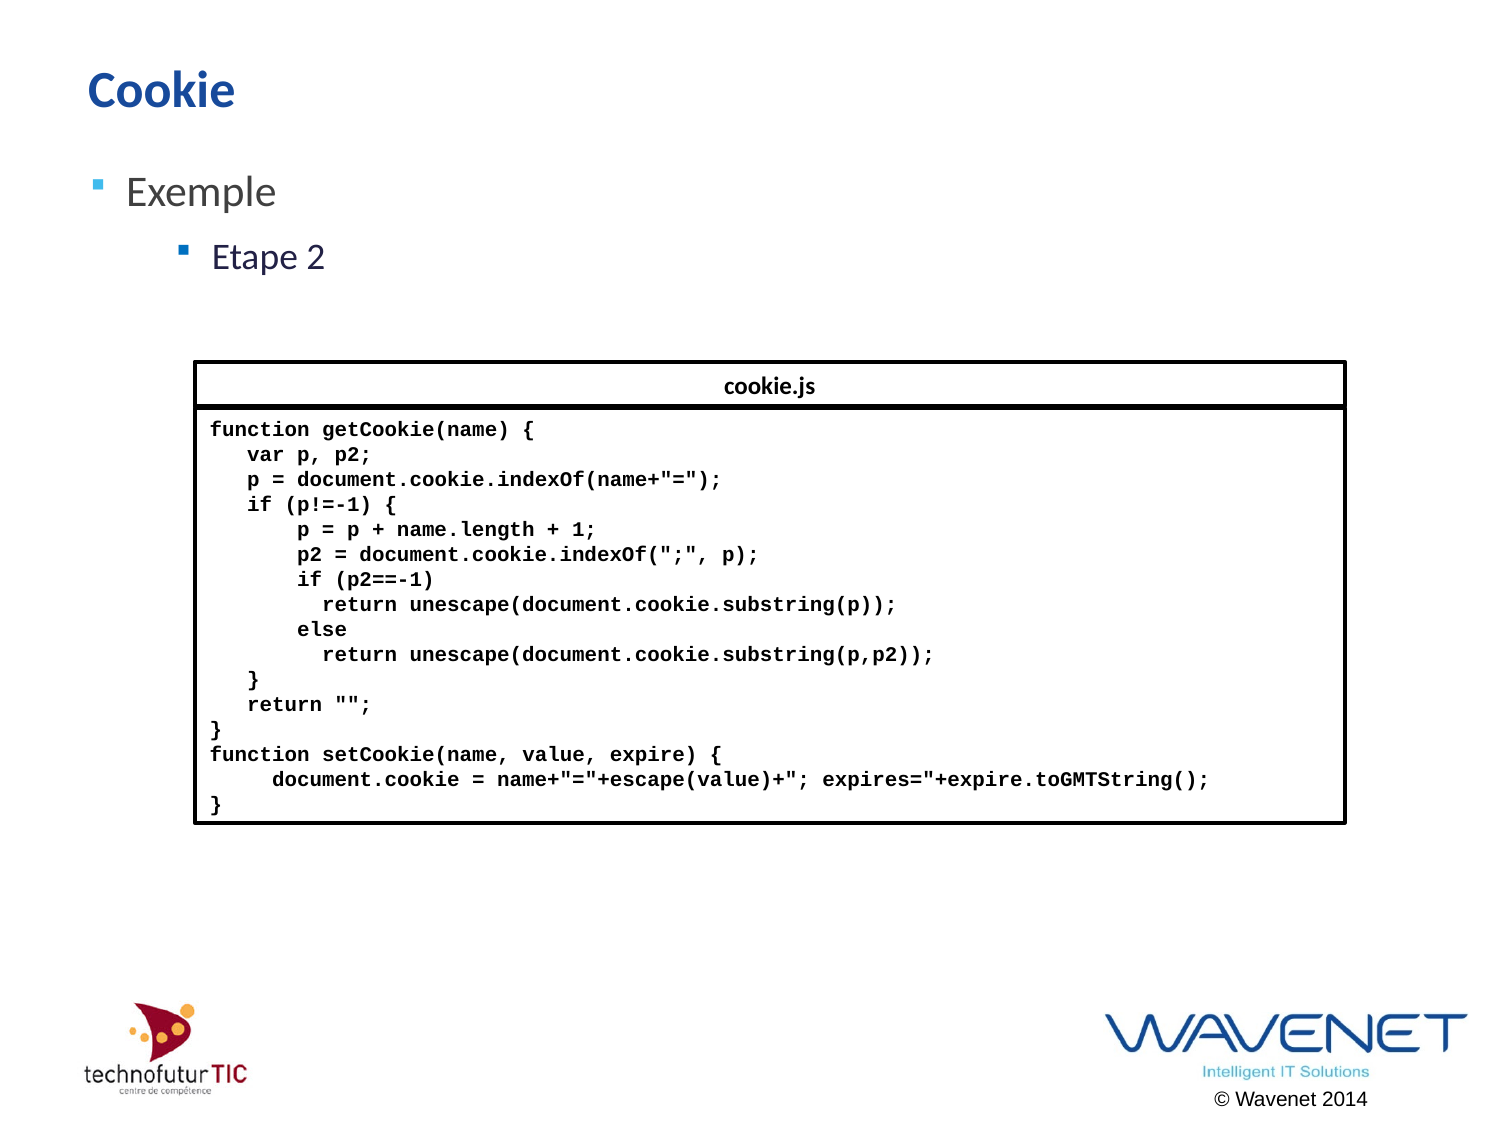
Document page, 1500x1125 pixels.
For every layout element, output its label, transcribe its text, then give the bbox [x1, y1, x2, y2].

text_box cookie.js [193, 360, 1347, 406]
text_box function getCookie(name) { var p, p2; p = document.cookie.indexOf(name+"="); if (p!=-1) { p = p + name.length + 1; p2 = document.cookie.indexOf(";", p); if (p2==-1) return unescape(document.cookie.substring(p)); else return unescape(document.cookie.substring(p,p2)); } return ""; } function setCookie(name, value, expire) { document.cookie = name+"="+escape(value)+"; expires="+expire.toGMTString(); } [193, 406, 1347, 825]
picture [77, 993, 254, 1100]
slide_number © Wavenet 2014 [1116, 1082, 1467, 1114]
title Cookie [72, 47, 1426, 145]
list Exemple Etape 2 [74, 155, 1426, 970]
picture [1103, 1012, 1469, 1081]
